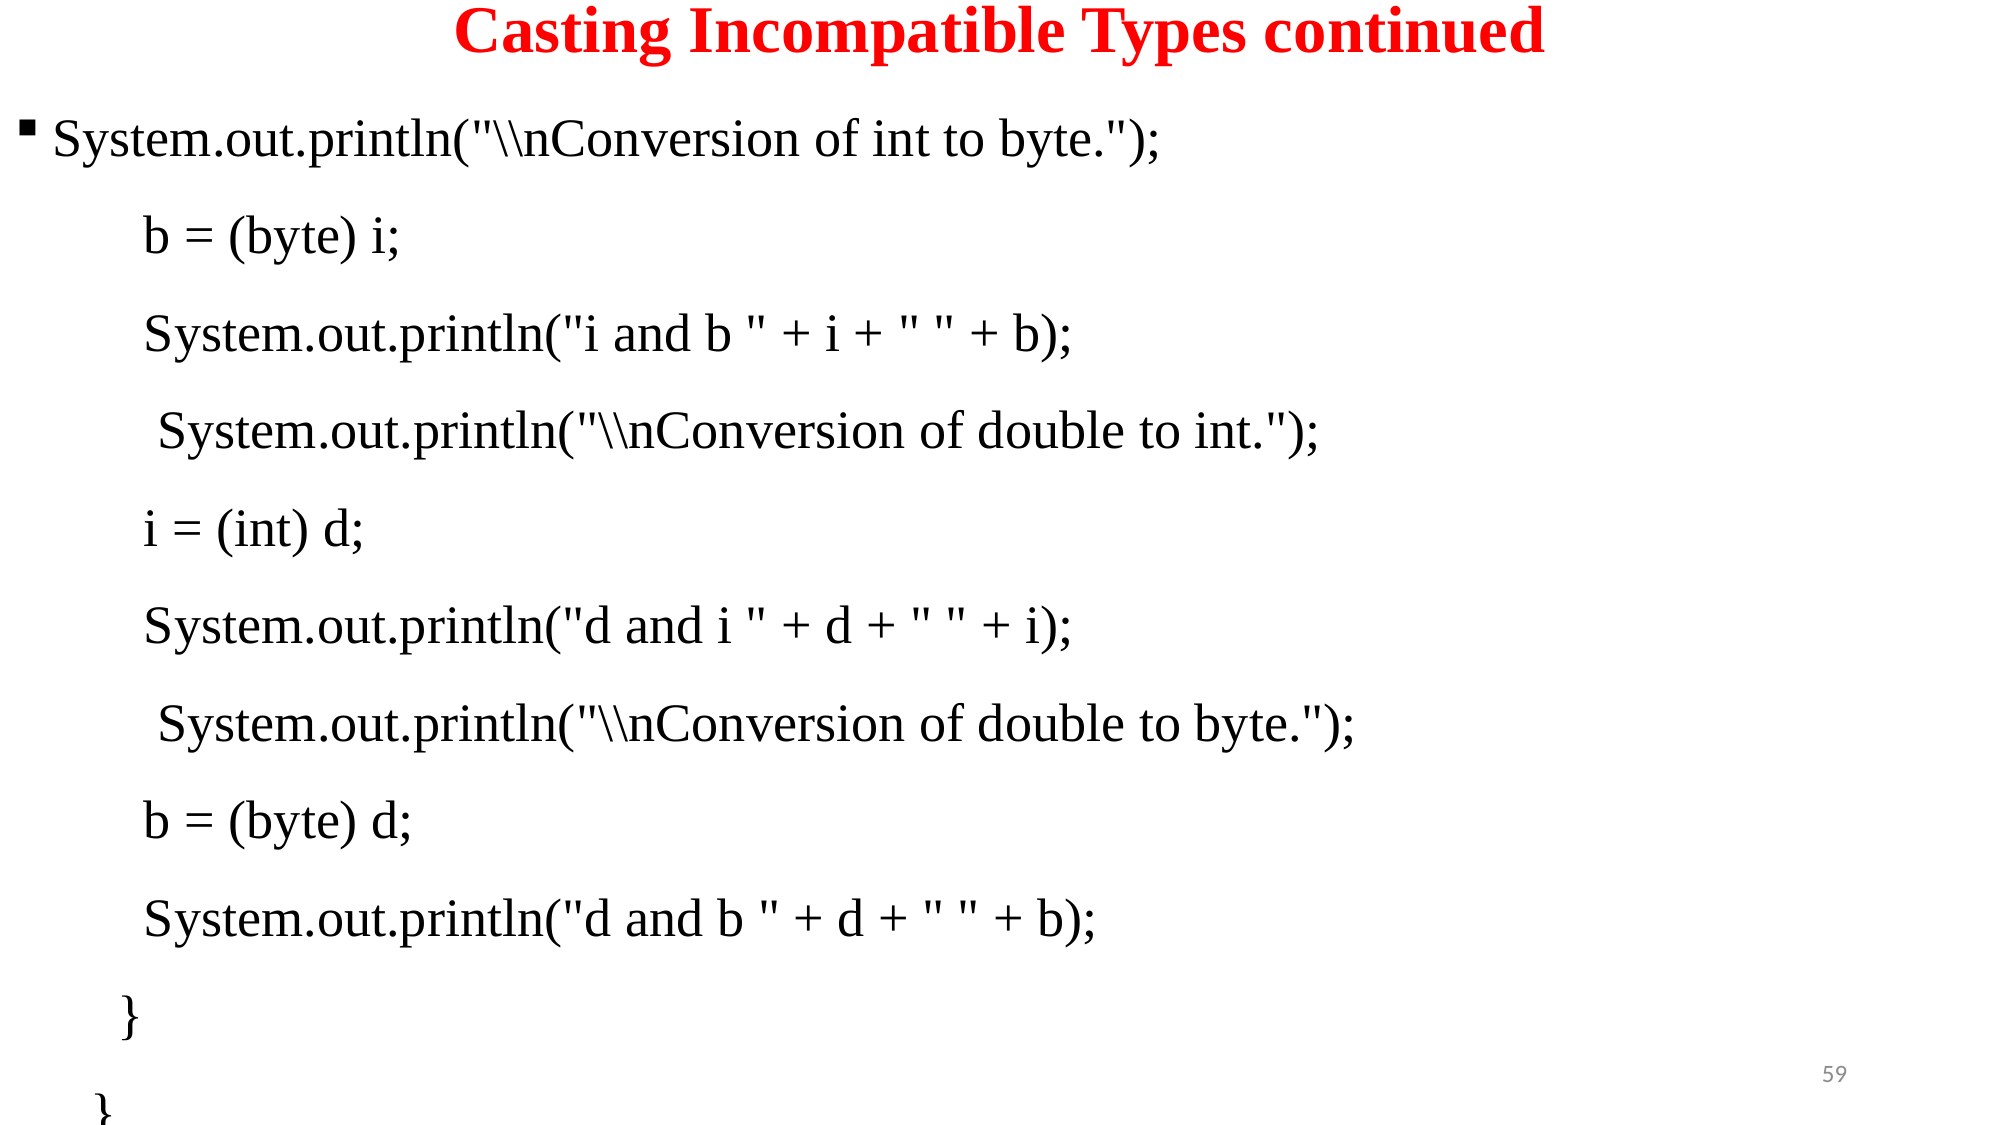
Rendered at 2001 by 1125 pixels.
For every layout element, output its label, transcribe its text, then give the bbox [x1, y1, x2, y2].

slide_number 59 [1412, 1042, 1863, 1103]
list System.out.println("\\nConversion of int to byte."); b = (byte) i; System.out.println("i and b " + i + " " + b); System.out.println("\\nConversion of double to int."); i = (int) d; System.out.println("d and i " + d + " " + i); System.out.println("\\nConversion of double to byte."); b = (byte) d; System.out.println("d and b " + d + " " + b); } } [0, 62, 2000, 1125]
title Casting Incompatible Types continued [0, 0, 2000, 62]
